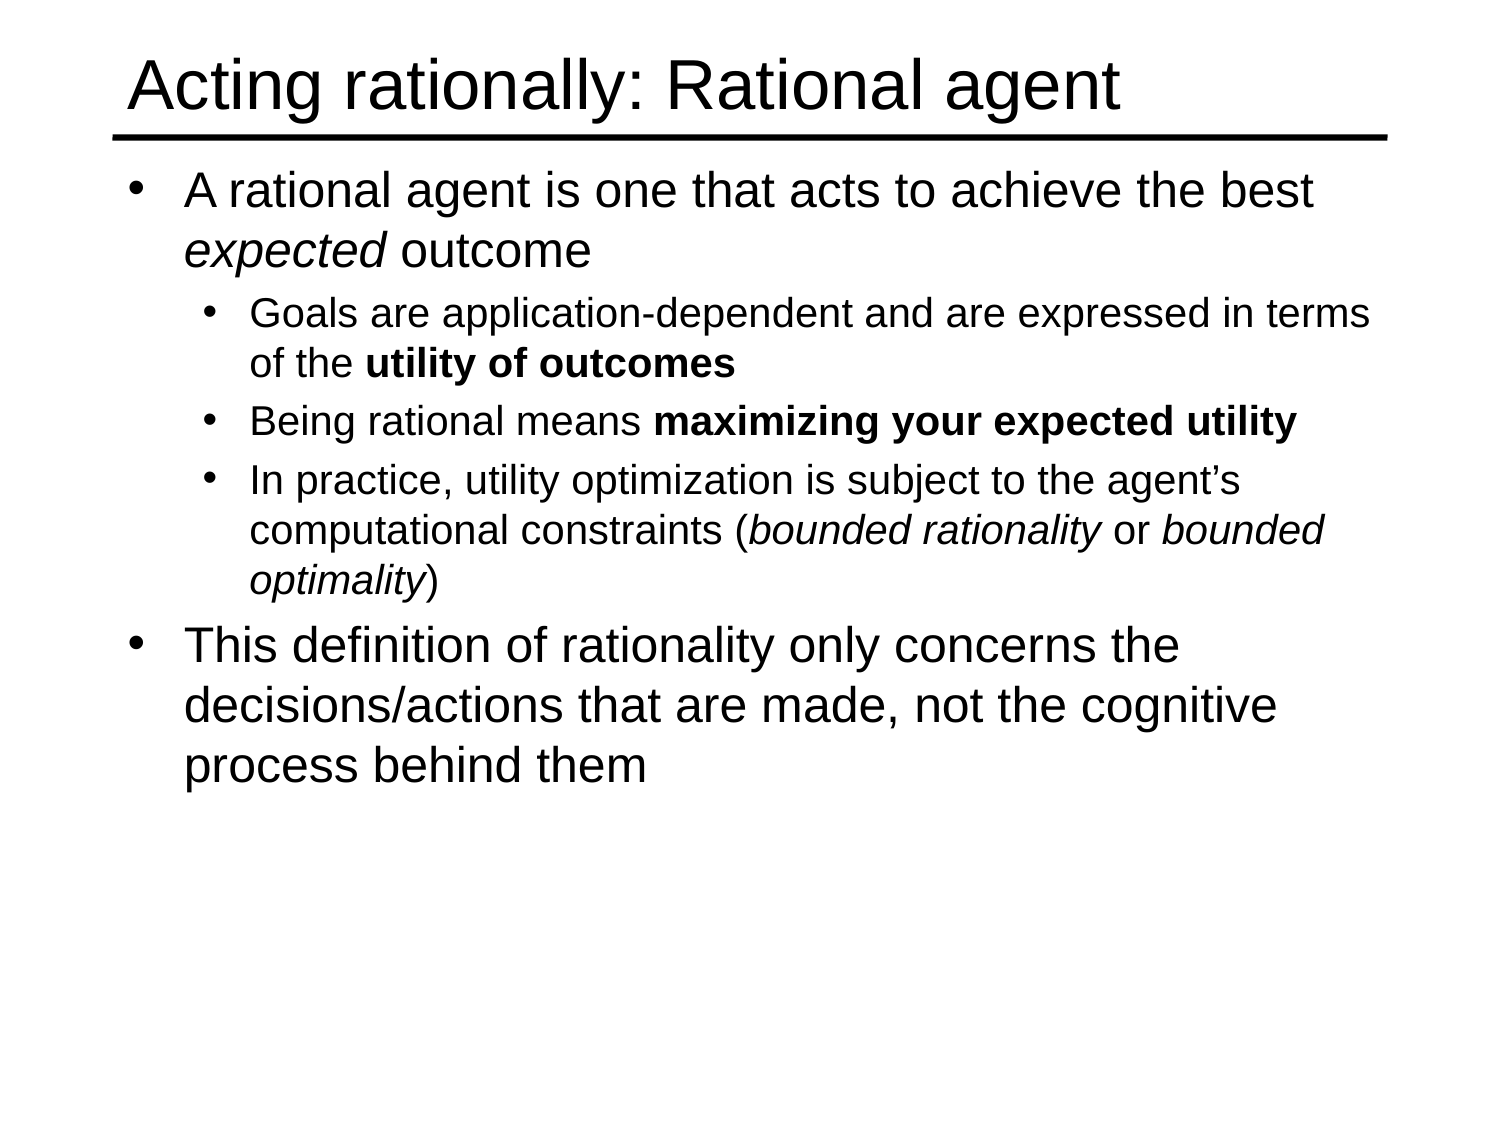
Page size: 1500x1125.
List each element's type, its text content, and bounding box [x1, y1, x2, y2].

list A rational agent is one that acts to achieve the best expected outcome Goals are application-dependent and are expressed in terms of the utility of outcomes Being rational means maximizing your expected utility In practice, utility optimization is subject to the agent’s computational constraints (bounded rationality or bounded optimality) This definition of rationality only concerns the decisions/actions that are made, not the cognitive process behind them [112, 149, 1413, 1013]
title Acting rationally: Rational agent [112, 12, 1388, 149]
